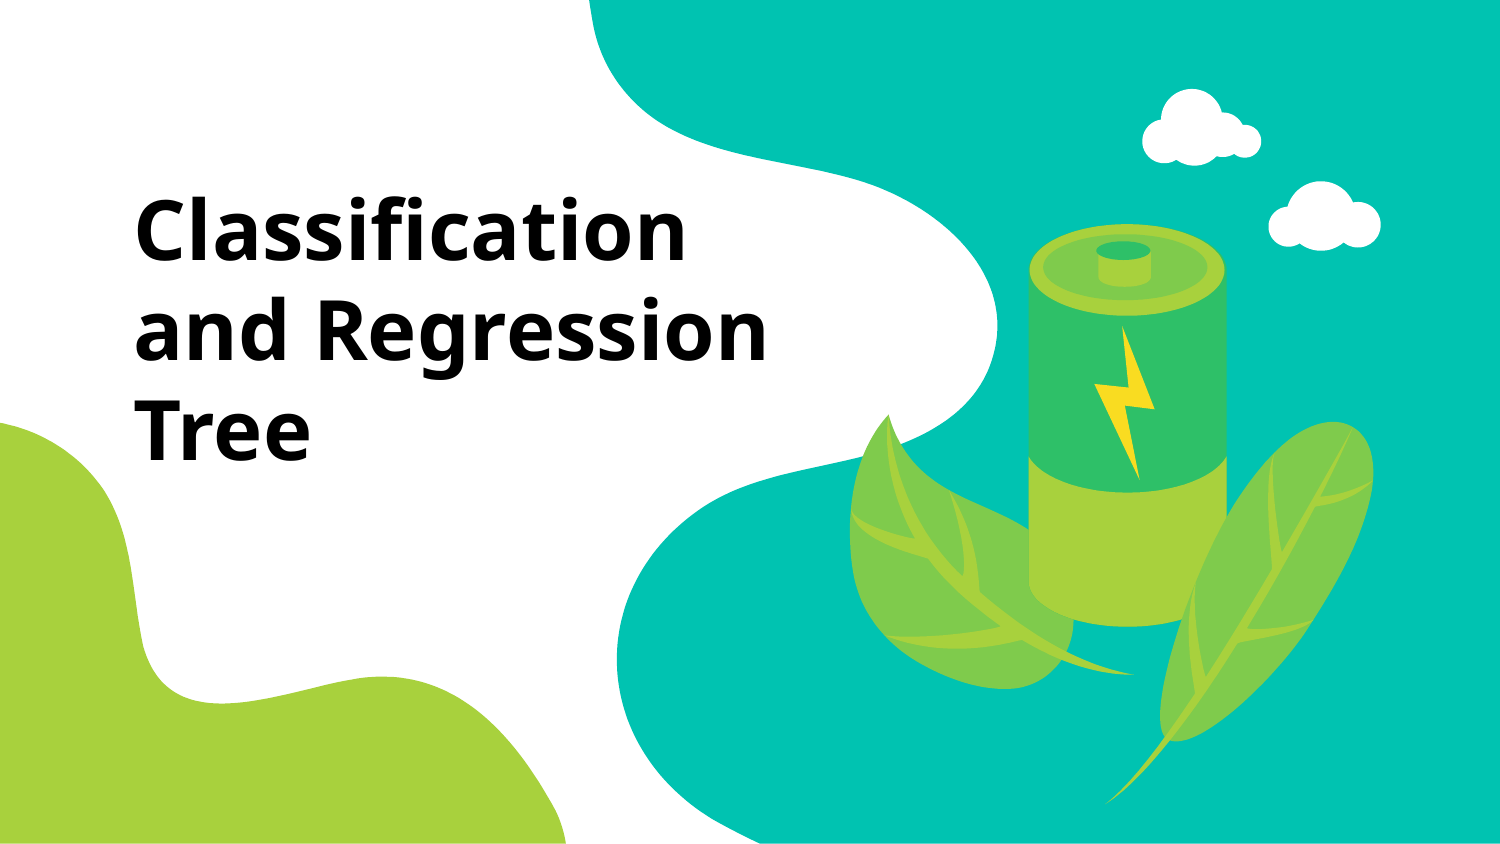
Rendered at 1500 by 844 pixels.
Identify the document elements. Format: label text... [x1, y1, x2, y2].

title Classification and Regression Tree [118, 224, 850, 430]
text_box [1028, 223, 1227, 627]
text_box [1142, 88, 1381, 252]
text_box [849, 413, 1099, 690]
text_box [1104, 421, 1374, 805]
